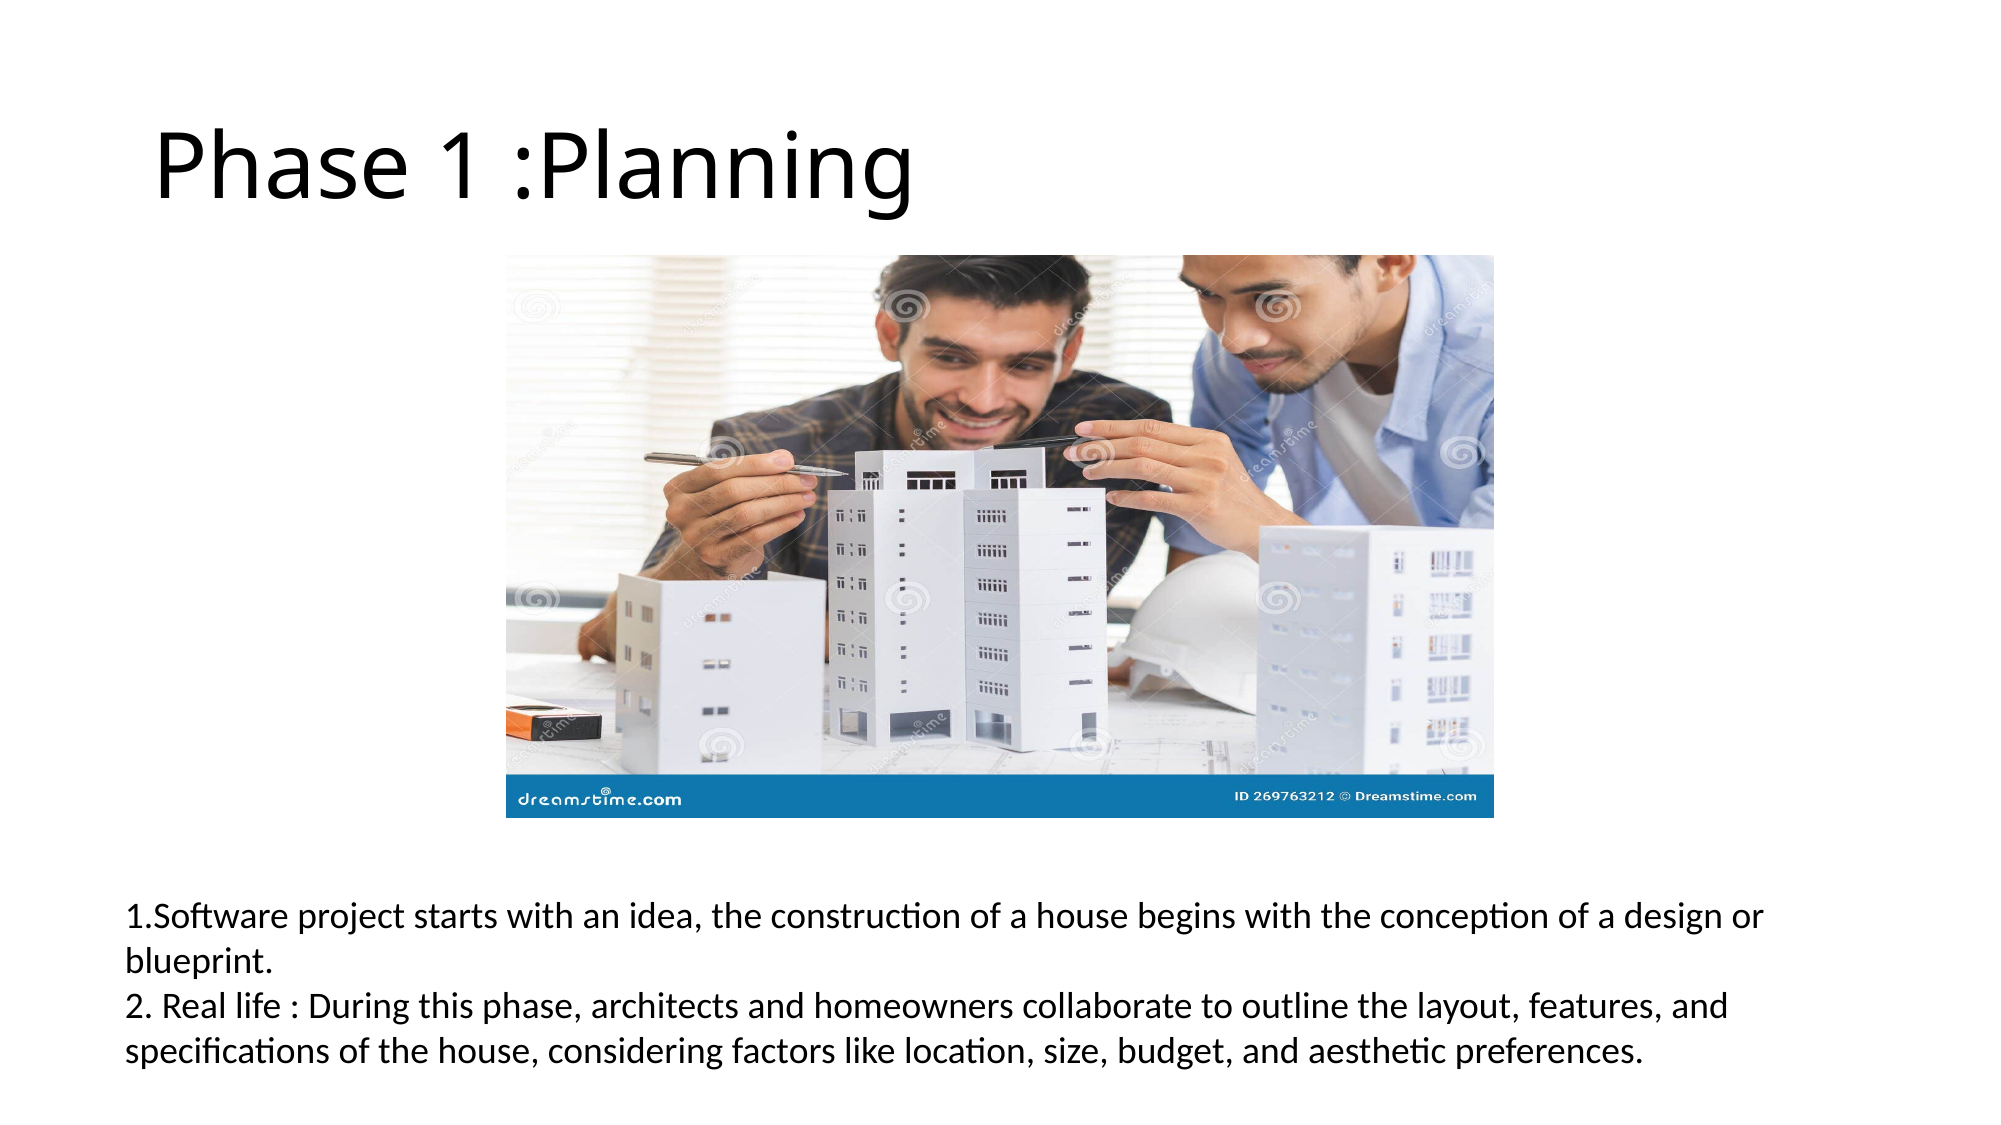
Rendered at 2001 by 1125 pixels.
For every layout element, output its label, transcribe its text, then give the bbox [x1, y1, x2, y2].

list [506, 255, 1494, 818]
title Phase 1 :Planning [137, 59, 1863, 278]
text_box 1.Software project starts with an idea, the construction of a house begins with the conception of a design or blueprint. 2. Real life : During this phase, architects and homeowners collaborate to outline the layout, features, and specifications of the house, considering factors like location, size, budget, and aesthetic preferences. [110, 884, 1918, 1062]
